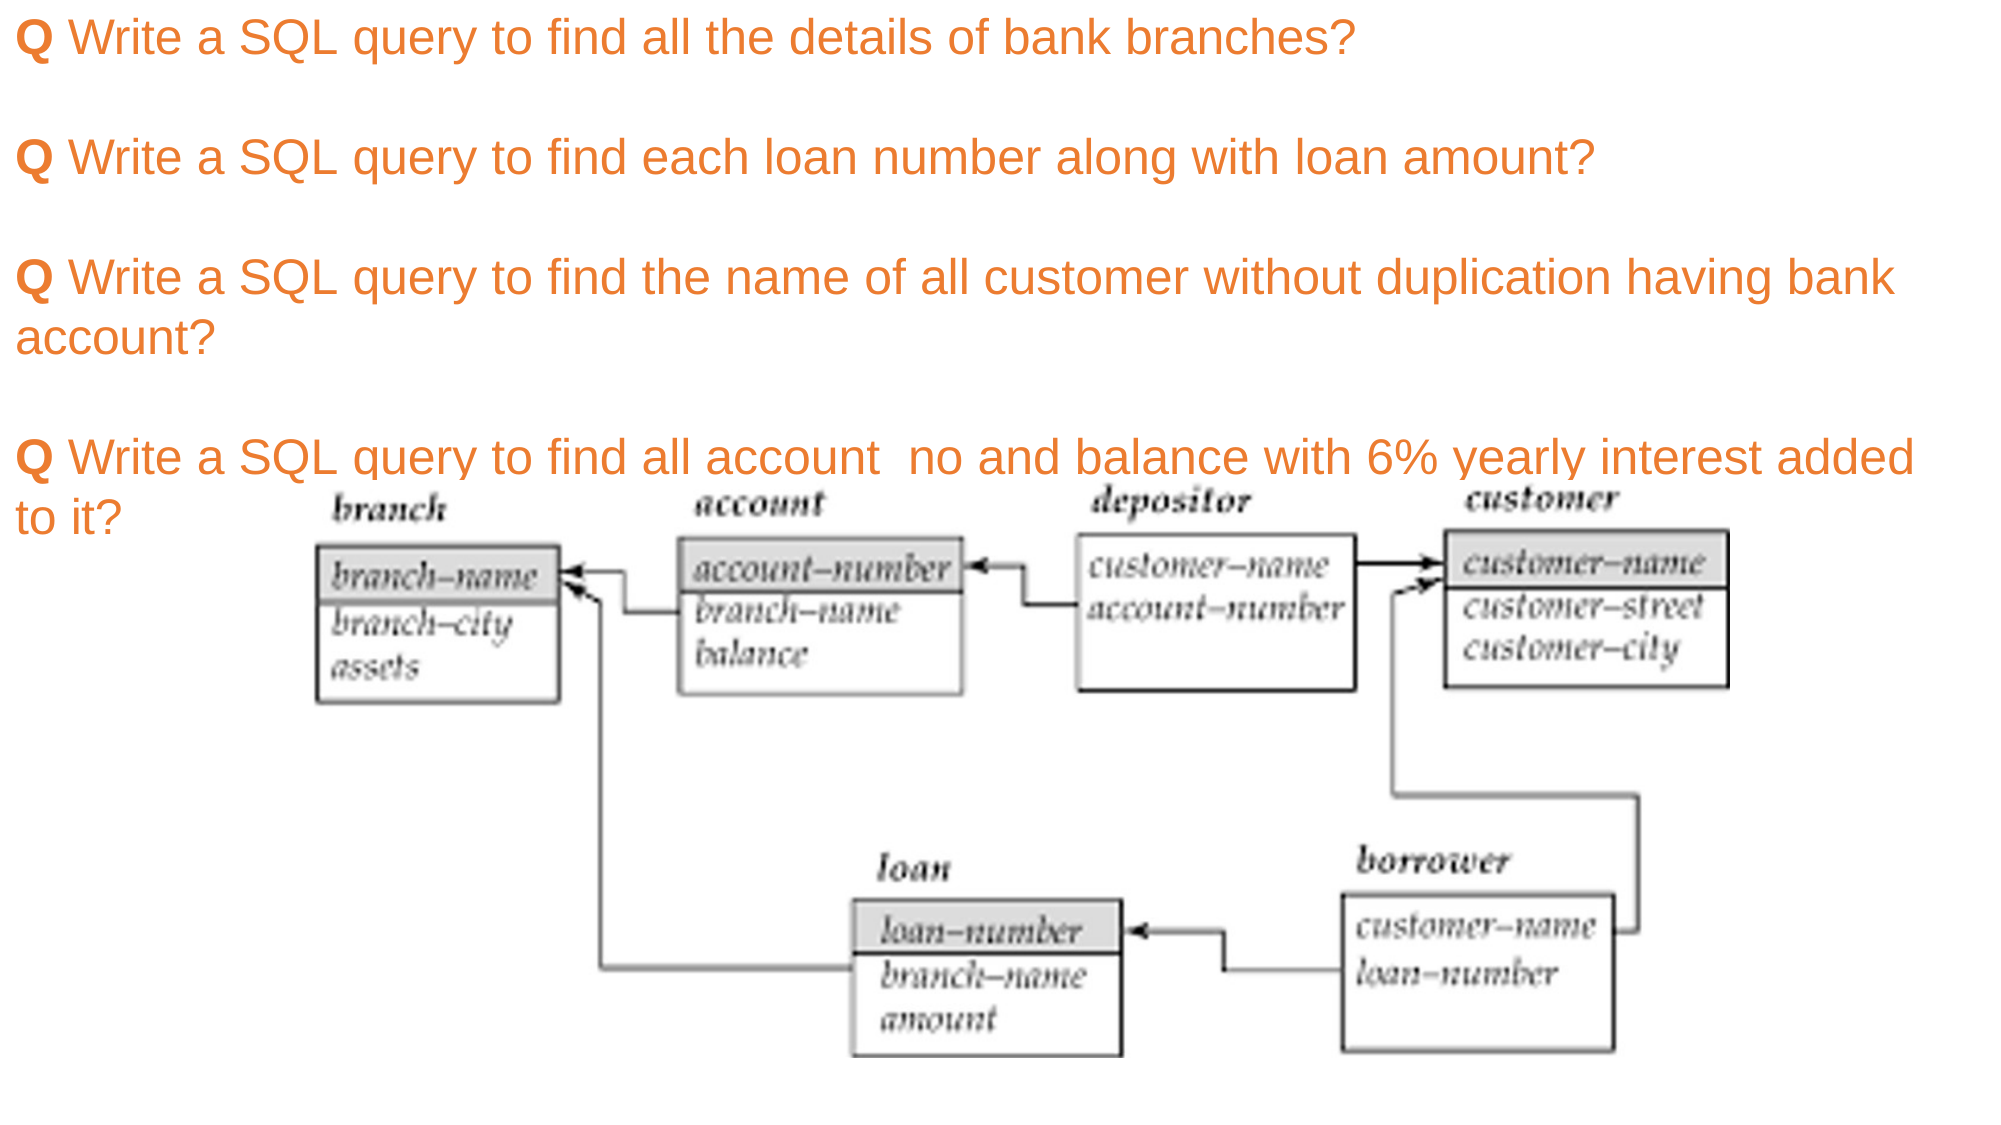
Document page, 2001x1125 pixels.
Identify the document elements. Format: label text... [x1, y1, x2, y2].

text_box Q Write a SQL query to find all the details of bank branches? Q Write a SQL query to find each loan number along with loan amount? Q Write a SQL query to find the name of all customer without duplication having bank account? Q Write a SQL query to find all account_no and balance with 6% yearly interest added to it? [12, 2, 1951, 545]
picture [313, 480, 1730, 1058]
